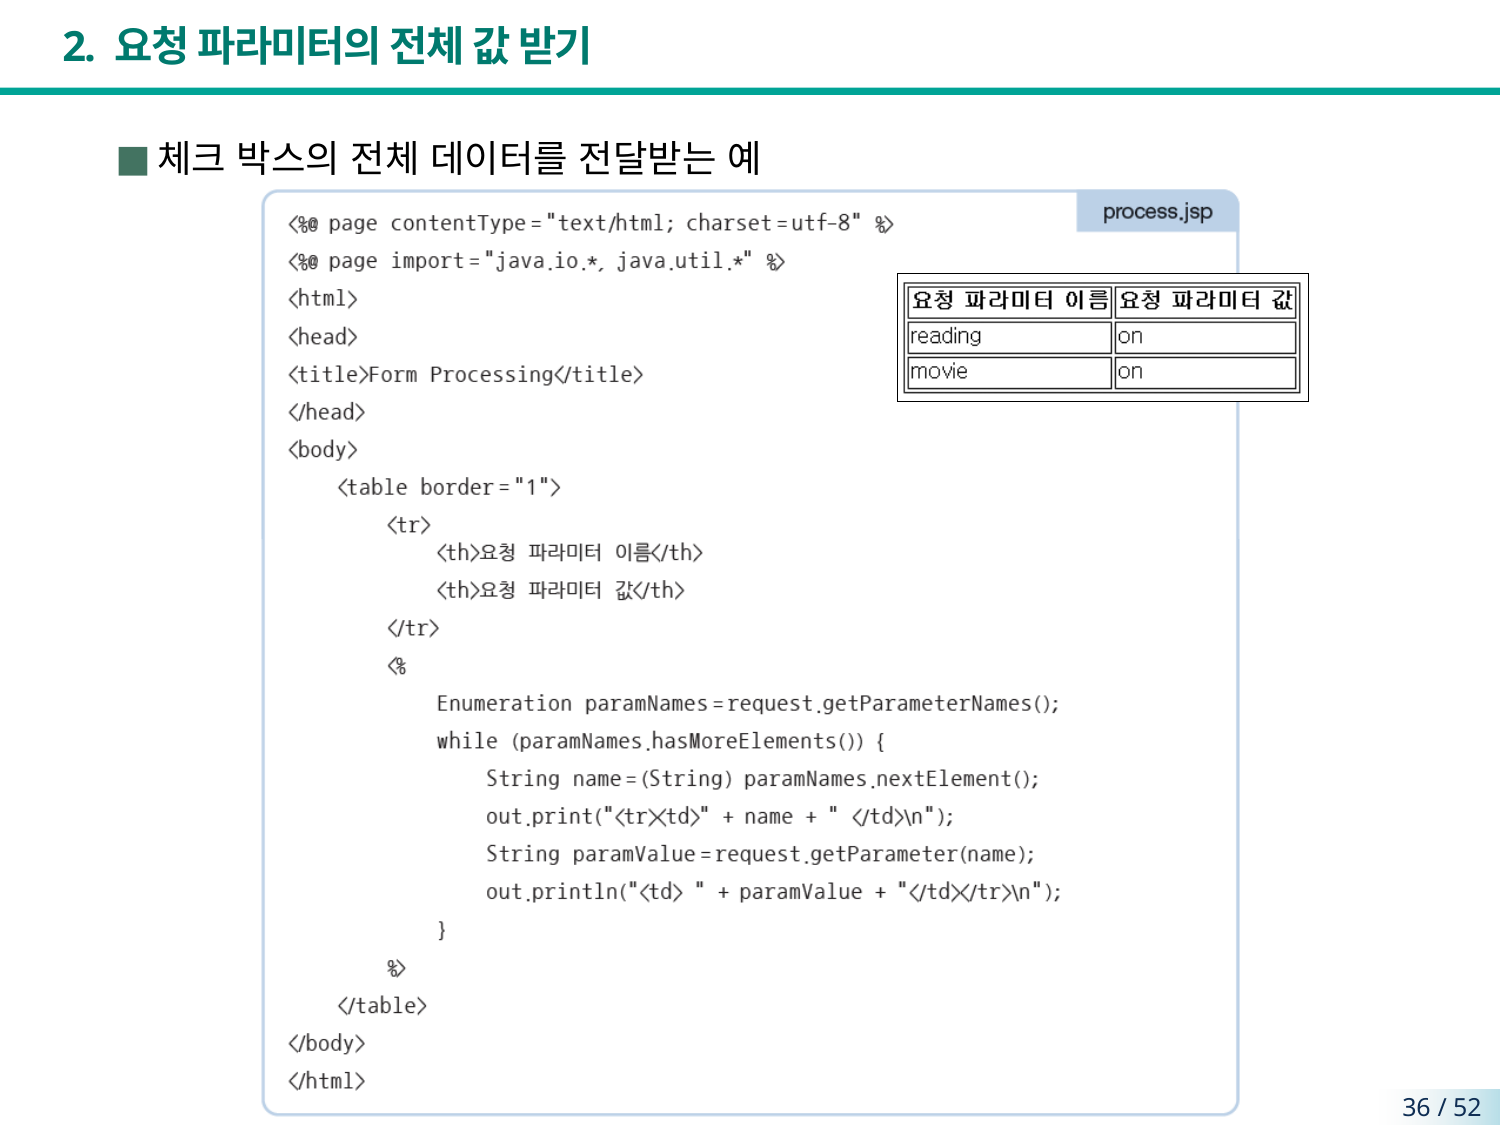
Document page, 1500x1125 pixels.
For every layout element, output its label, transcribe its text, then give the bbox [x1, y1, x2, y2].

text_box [258, 186, 1309, 1125]
list 체크 박스의 전체 데이터를 전달받는 예 [100, 127, 1459, 1050]
title 2. 요청 파라미터의 전체 값 받기 [47, 5, 1325, 84]
